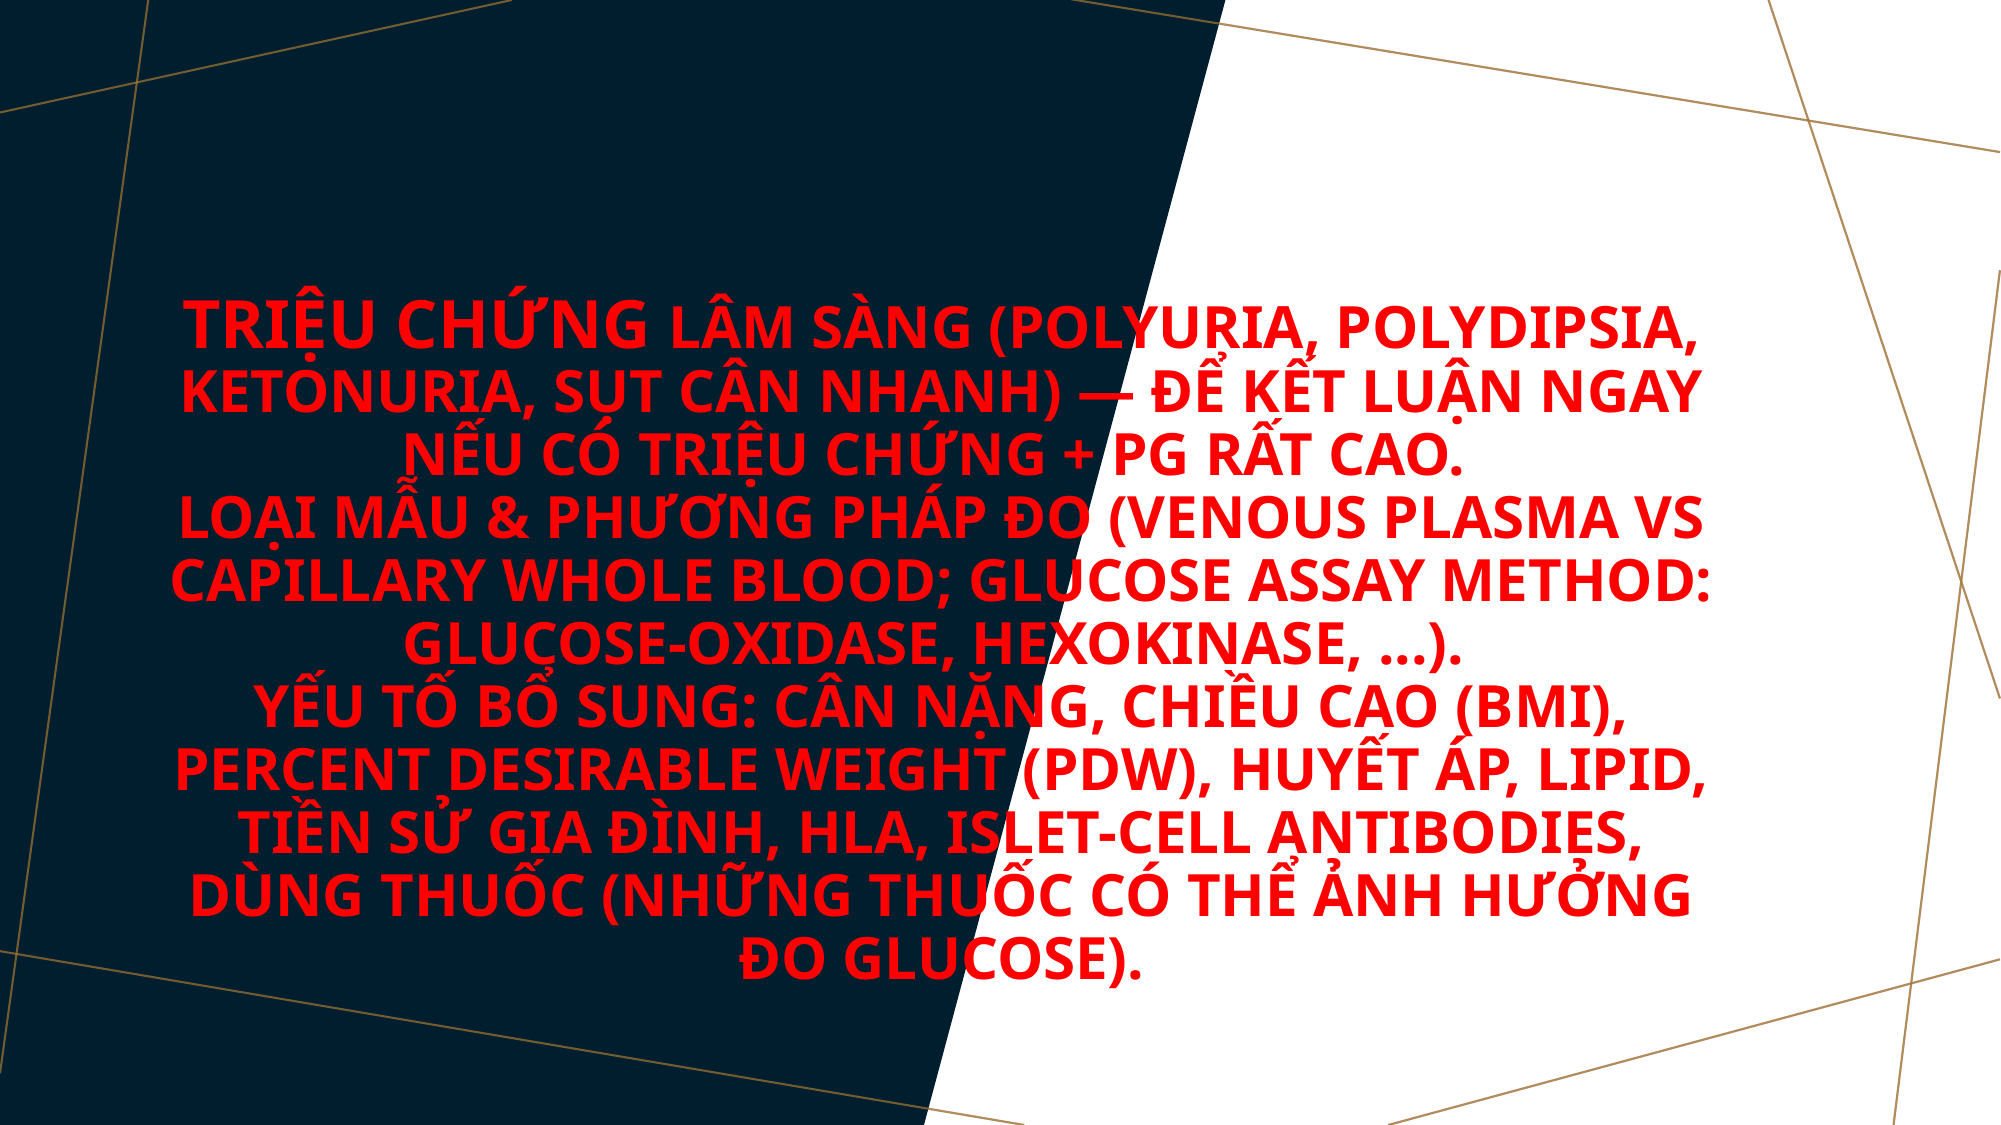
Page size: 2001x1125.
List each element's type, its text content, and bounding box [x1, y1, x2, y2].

title Triệu chứng lâm sàng (polyuria, polydipsia, ketonuria, sụt cân nhanh) — để kết luận ngay nếu có triệu chứng + PG rất cao. Loại mẫu & phương pháp đo (venous plasma vs capillary whole blood; glucose assay method: glucose-oxidase, hexokinase, ...). Yếu tố bổ sung: cân nặng, chiều cao (BMI), percent desirable weight (PDW), huyết áp, lipid, tiền sử gia đình, HLA, islet-cell antibodies, dùng thuốc (những thuốc có thể ảnh hưởng đo glucose). [132, 116, 1750, 1070]
